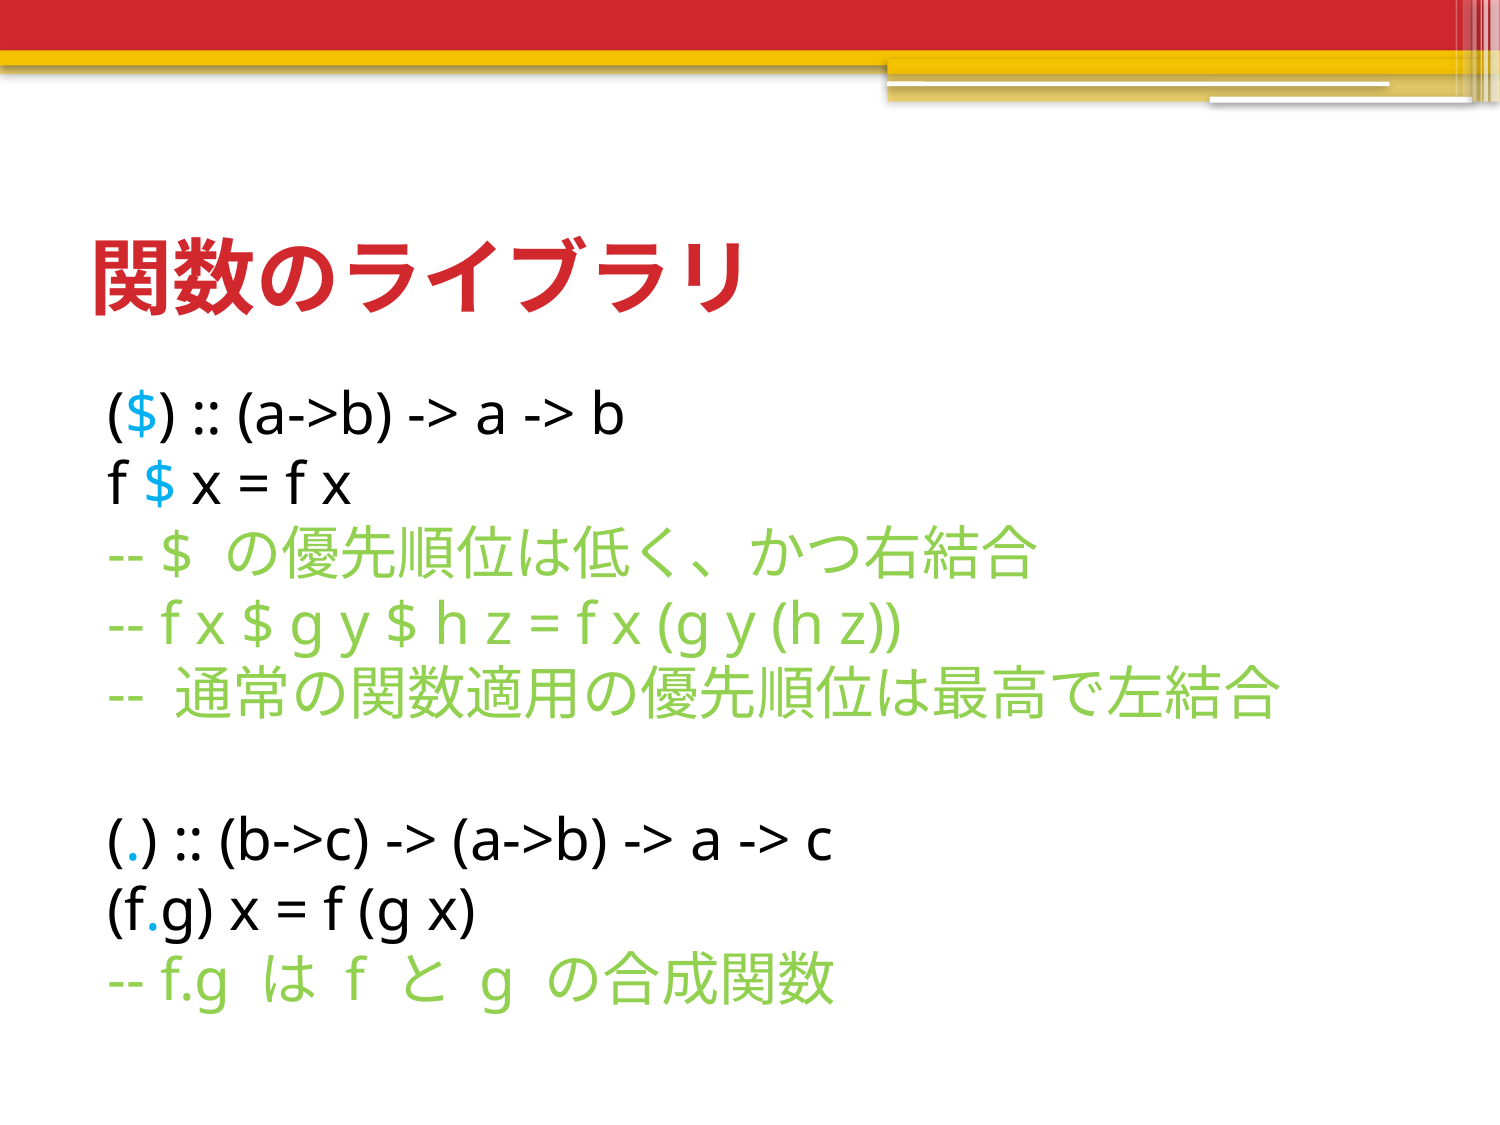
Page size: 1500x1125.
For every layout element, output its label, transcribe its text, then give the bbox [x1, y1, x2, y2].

title 関数のライブラリ [75, 187, 1425, 363]
list ($) :: (a->b) -> a -> b f $ x = f x -- $ の優先順位は低く、かつ右結合 -- f x $ g y $ h z = f x (g y (h z)) -- 通常の関数適用の優先順位は最高で左結合 (.) :: (b->c) -> (a->b) -> a -> c (f.g) x = f (g x) -- f.g は f と g の合成関数 [75, 368, 1500, 1079]
